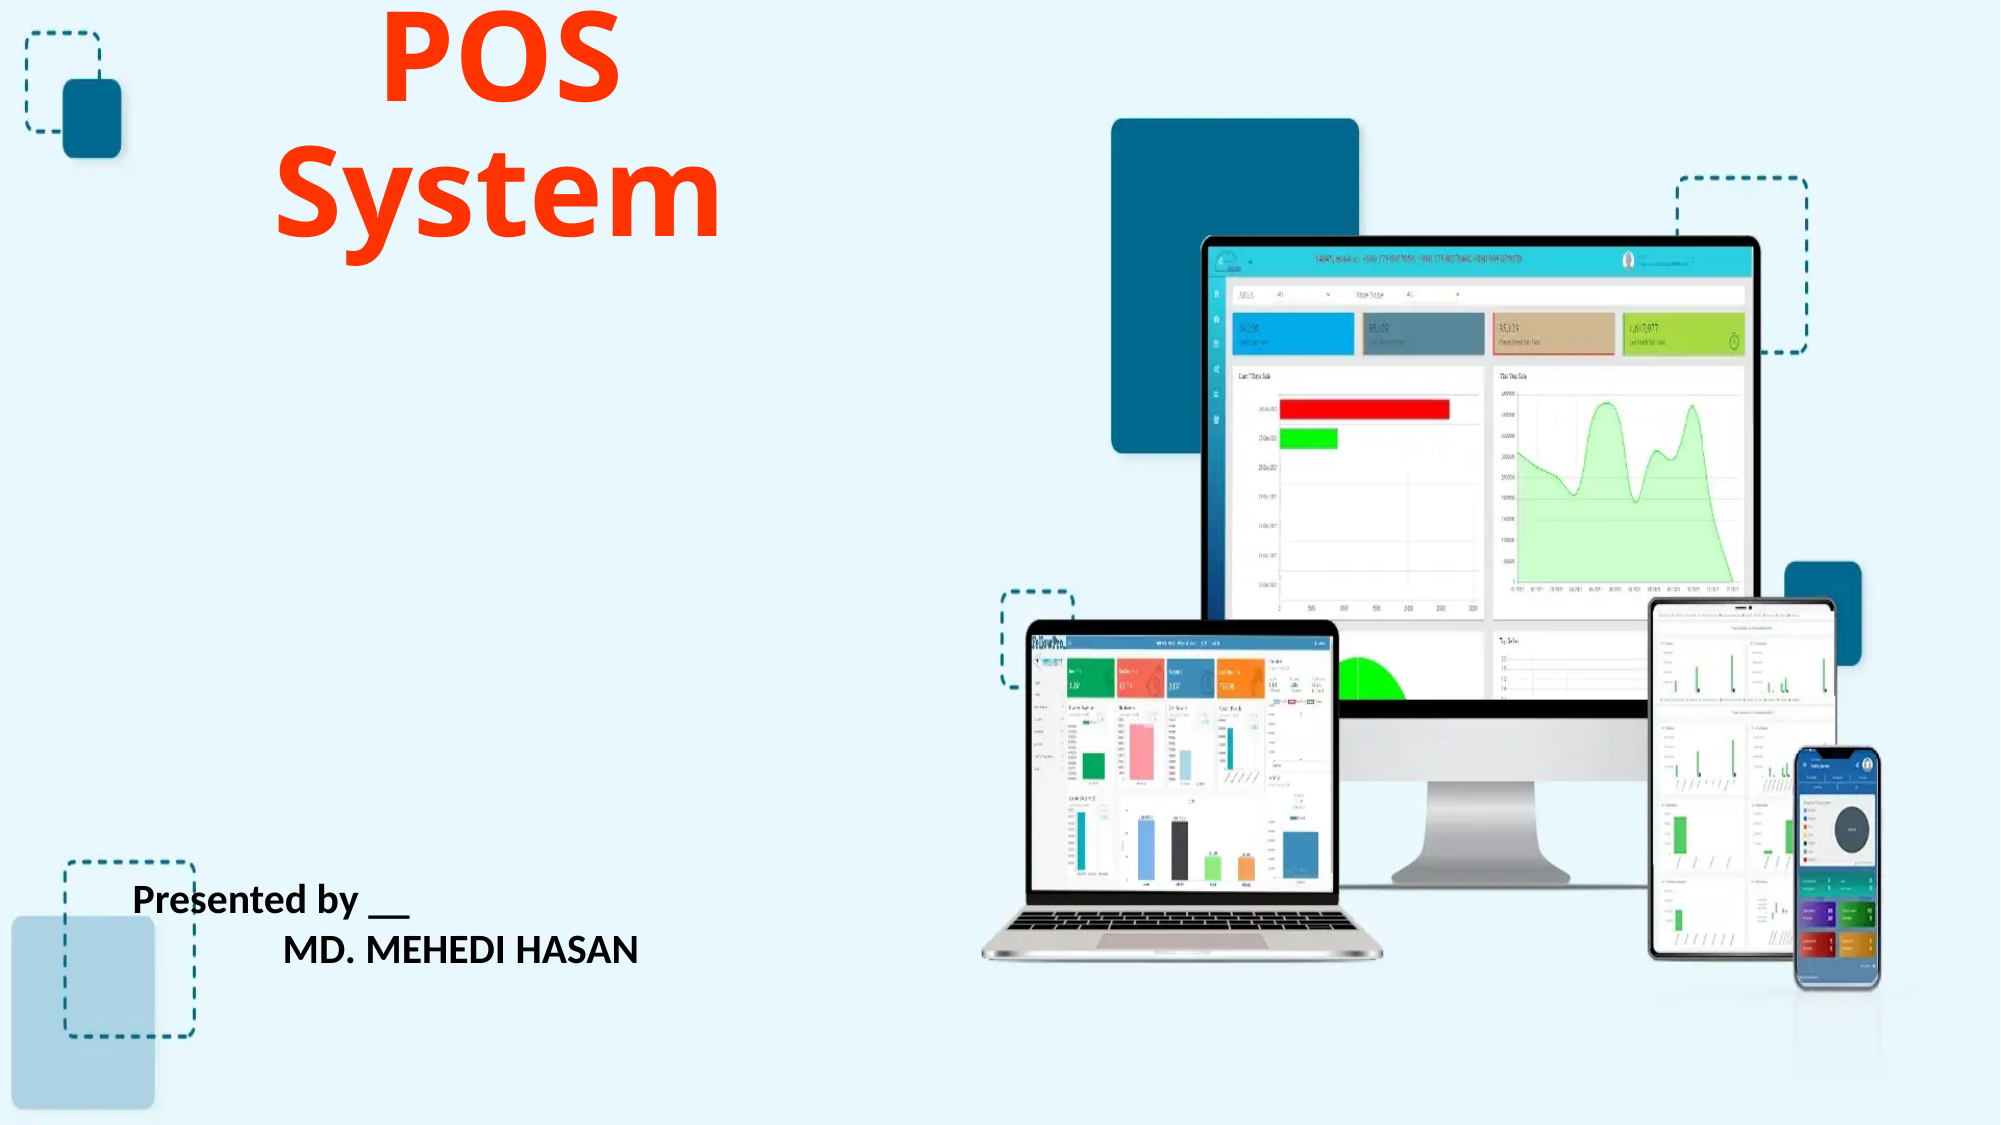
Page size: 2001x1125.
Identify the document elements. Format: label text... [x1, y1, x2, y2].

picture [0, 0, 2001, 1125]
text_box Presented by __ MD. MEHEDI HASAN [117, 864, 807, 980]
title POS System [158, 71, 842, 272]
